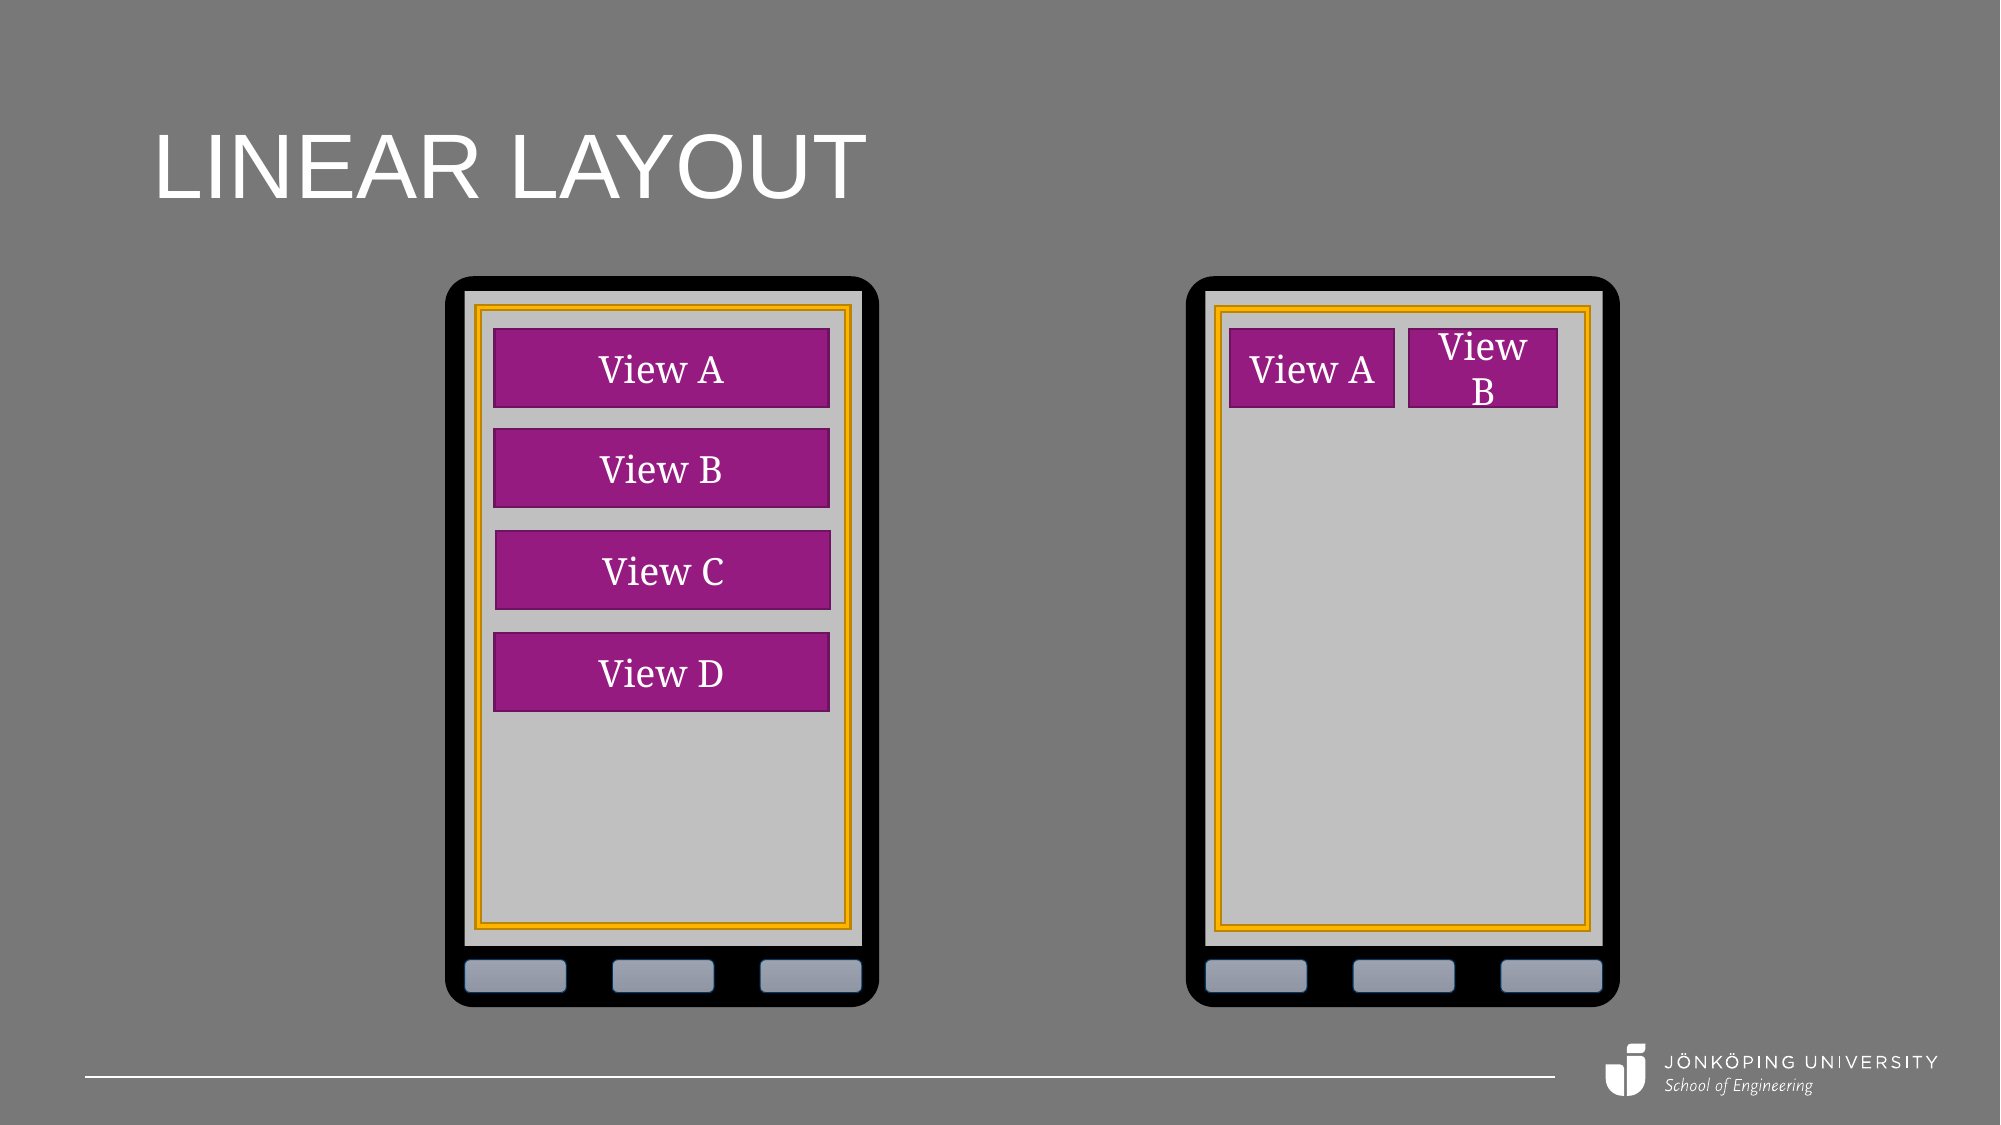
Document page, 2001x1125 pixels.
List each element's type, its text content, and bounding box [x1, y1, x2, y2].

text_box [1186, 277, 1619, 1007]
title Linear Layout [137, 59, 1863, 278]
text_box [446, 277, 879, 1007]
